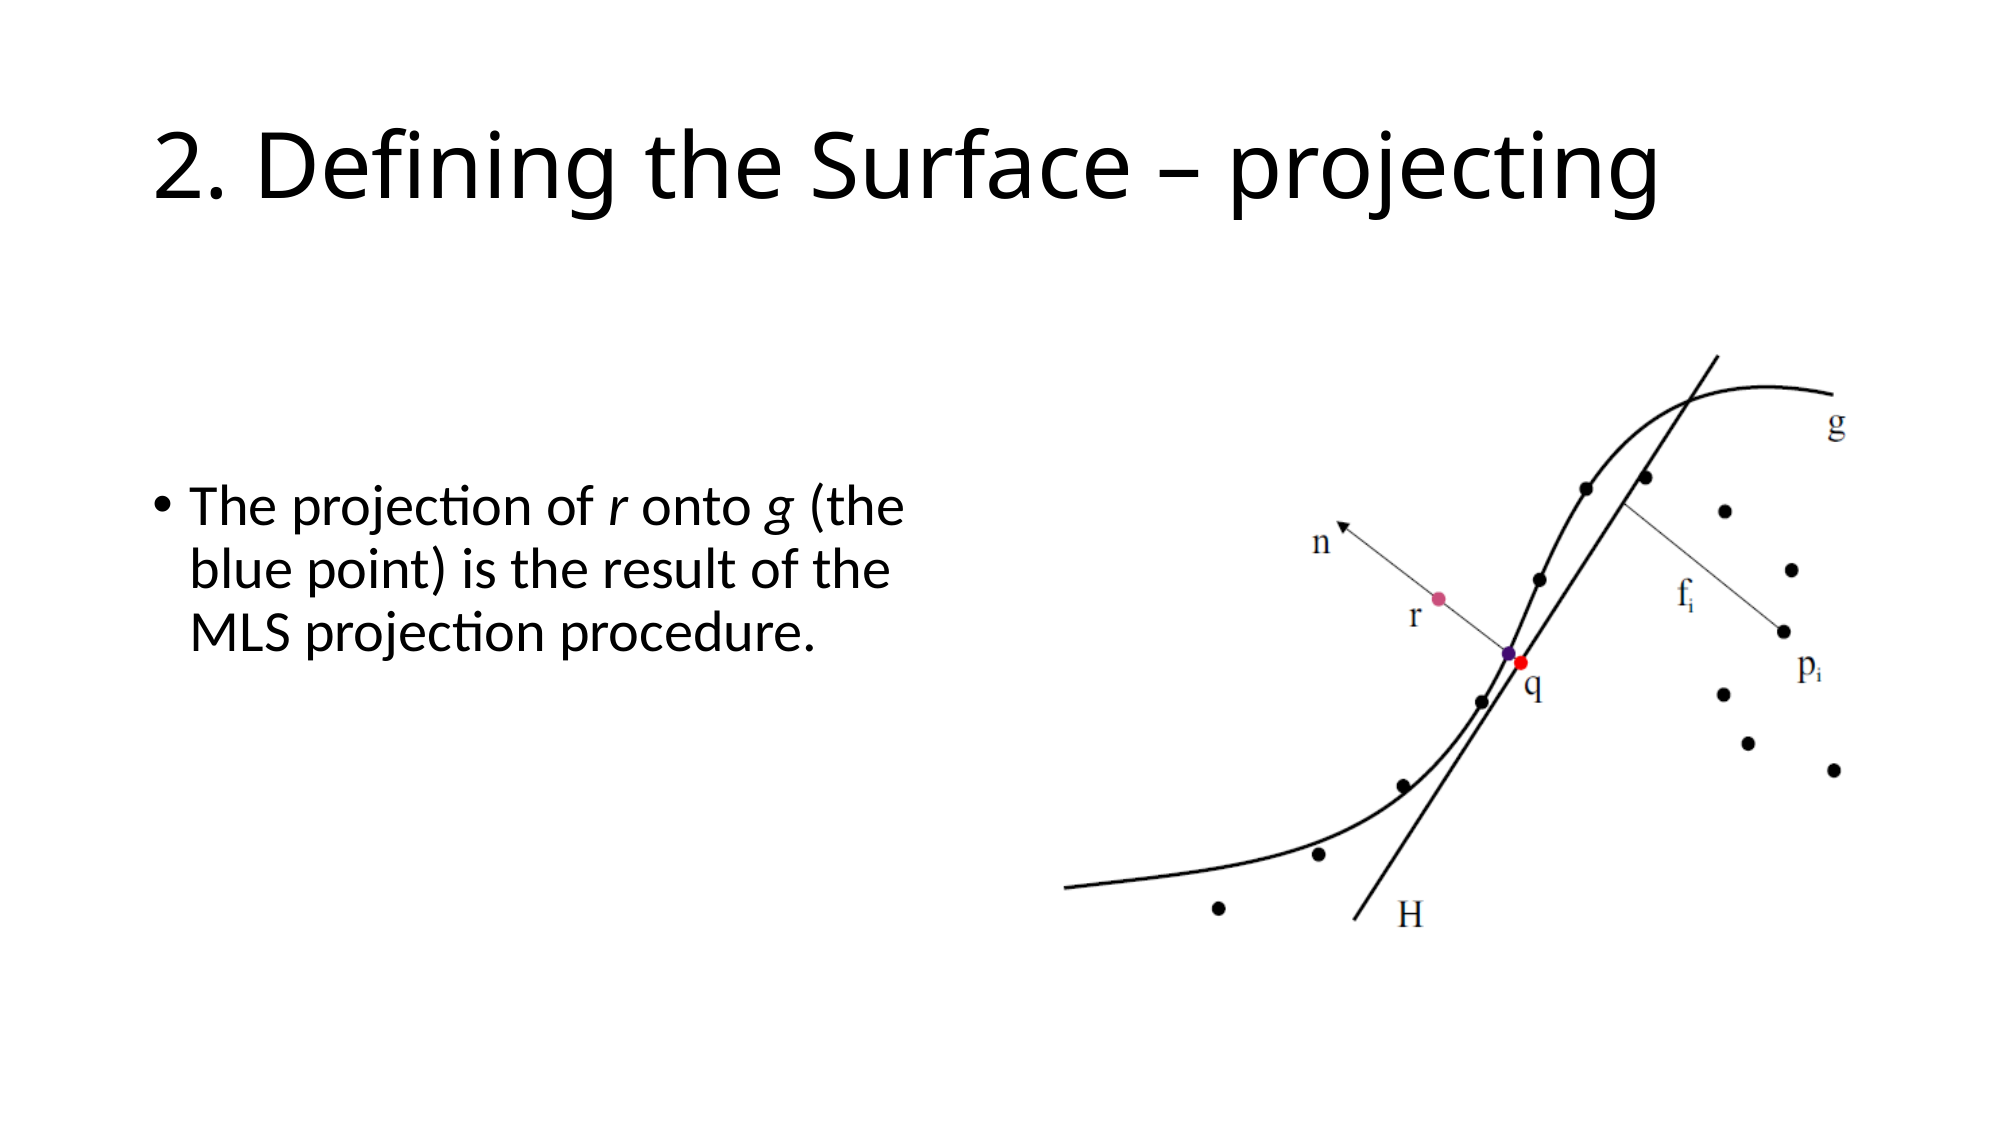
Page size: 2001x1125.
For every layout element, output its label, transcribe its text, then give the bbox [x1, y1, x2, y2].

picture [948, 277, 1931, 985]
list The projection of r onto g (the blue point) is the result of the MLS projection procedure. [137, 467, 948, 985]
title 2. Defining the Surface – projecting [137, 59, 1863, 278]
